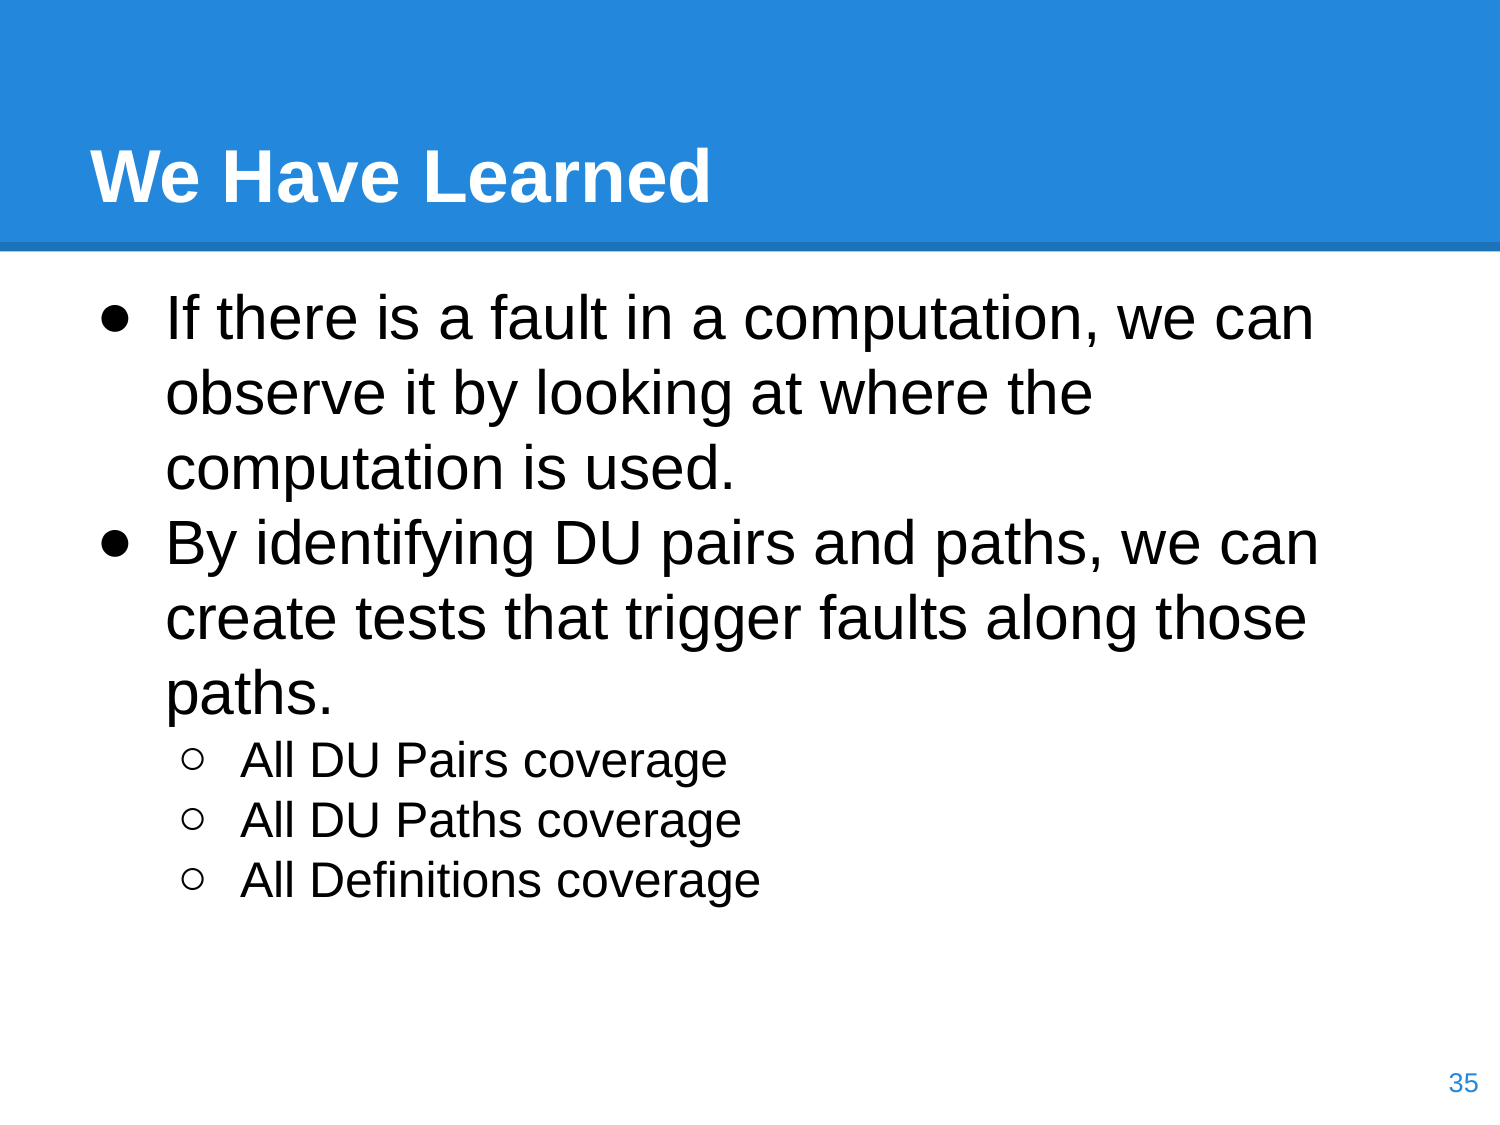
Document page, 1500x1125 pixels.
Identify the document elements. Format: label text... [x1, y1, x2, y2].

title We Have Learned [75, 45, 1425, 233]
list If there is a fault in a computation, we can observe it by looking at where the computation is used. By identifying DU pairs and paths, we can create tests that trigger faults along those paths. All DU Pairs coverage All DU Paths coverage All Definitions coverage [75, 262, 1425, 1078]
slide_number ‹#› [1403, 1038, 1494, 1125]
